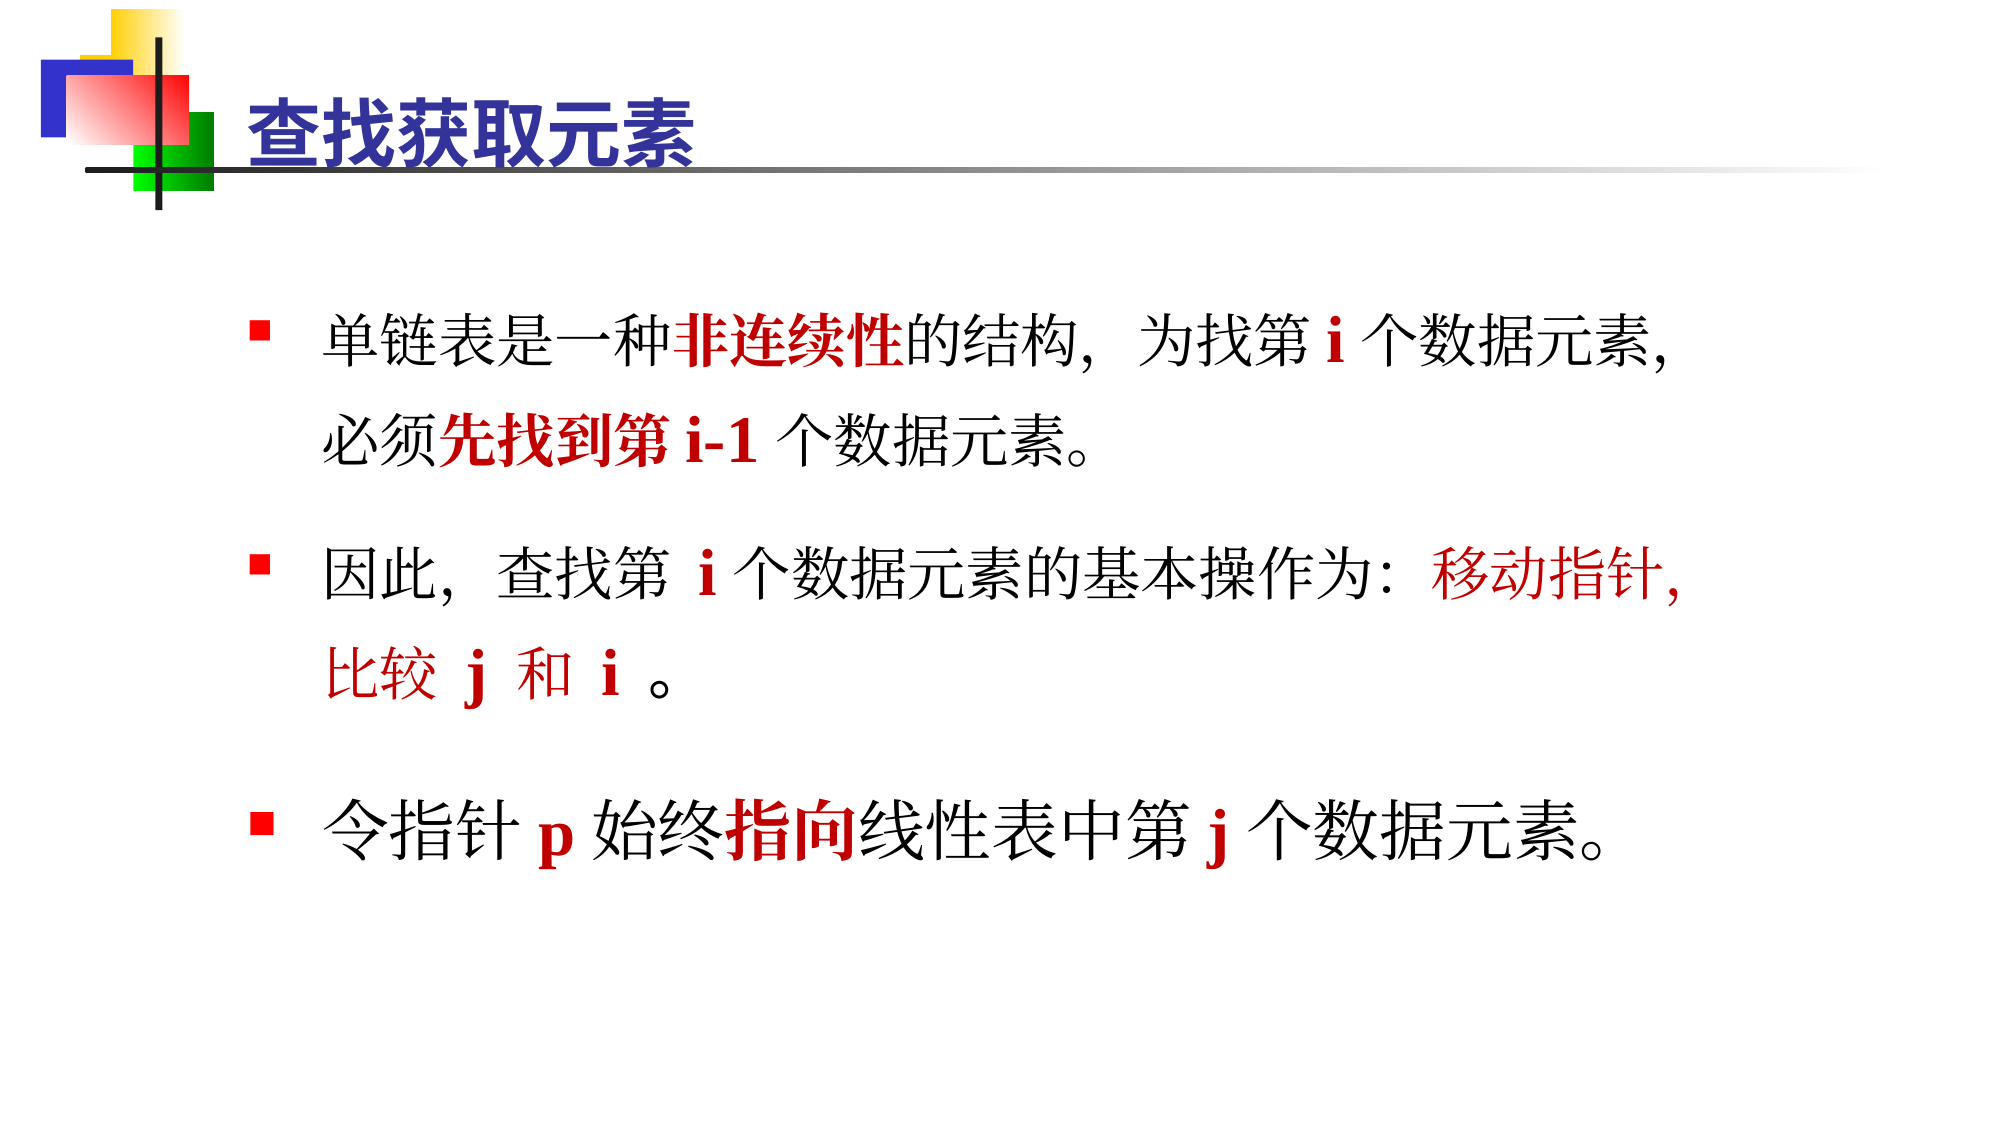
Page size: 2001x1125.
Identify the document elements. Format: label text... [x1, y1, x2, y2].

text_box 单链表是一种非连续性的结构，为找第i个数据元素，必须先找到第i-1个数据元素。 [232, 268, 1753, 483]
text_box 令指针p始终指向线性表中第j个数据元素。 [232, 761, 1738, 877]
text_box 查找获取元素 [232, 79, 1236, 184]
text_box 因此，查找第 i个数据元素的基本操作为：移动指针，比较 j 和 i 。 [232, 501, 1687, 717]
